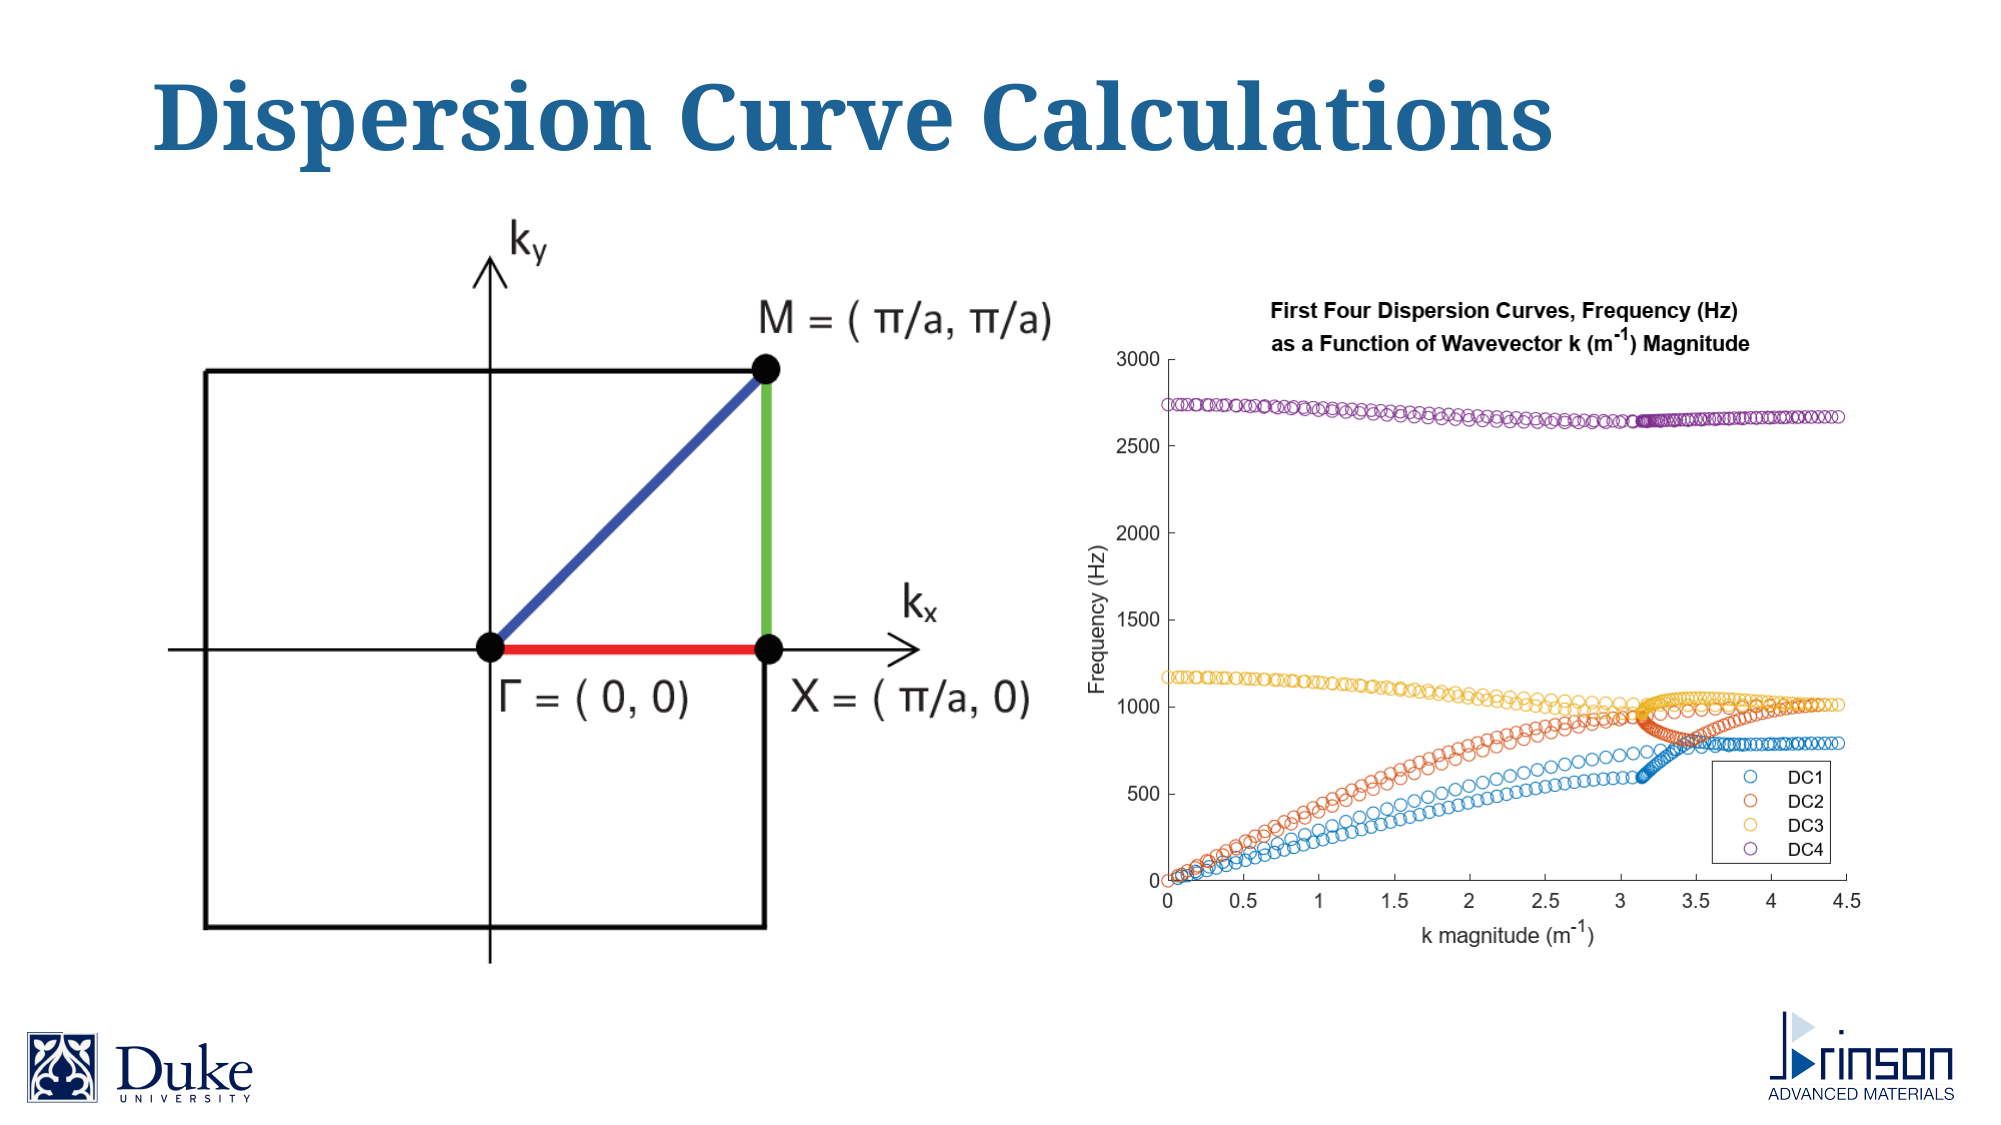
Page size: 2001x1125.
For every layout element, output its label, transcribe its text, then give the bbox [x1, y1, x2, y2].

picture [1768, 1011, 1957, 1108]
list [1086, 300, 1863, 949]
picture [27, 216, 1061, 1103]
picture [115, 1042, 253, 1103]
title Dispersion Curve Calculations [137, 34, 1863, 208]
